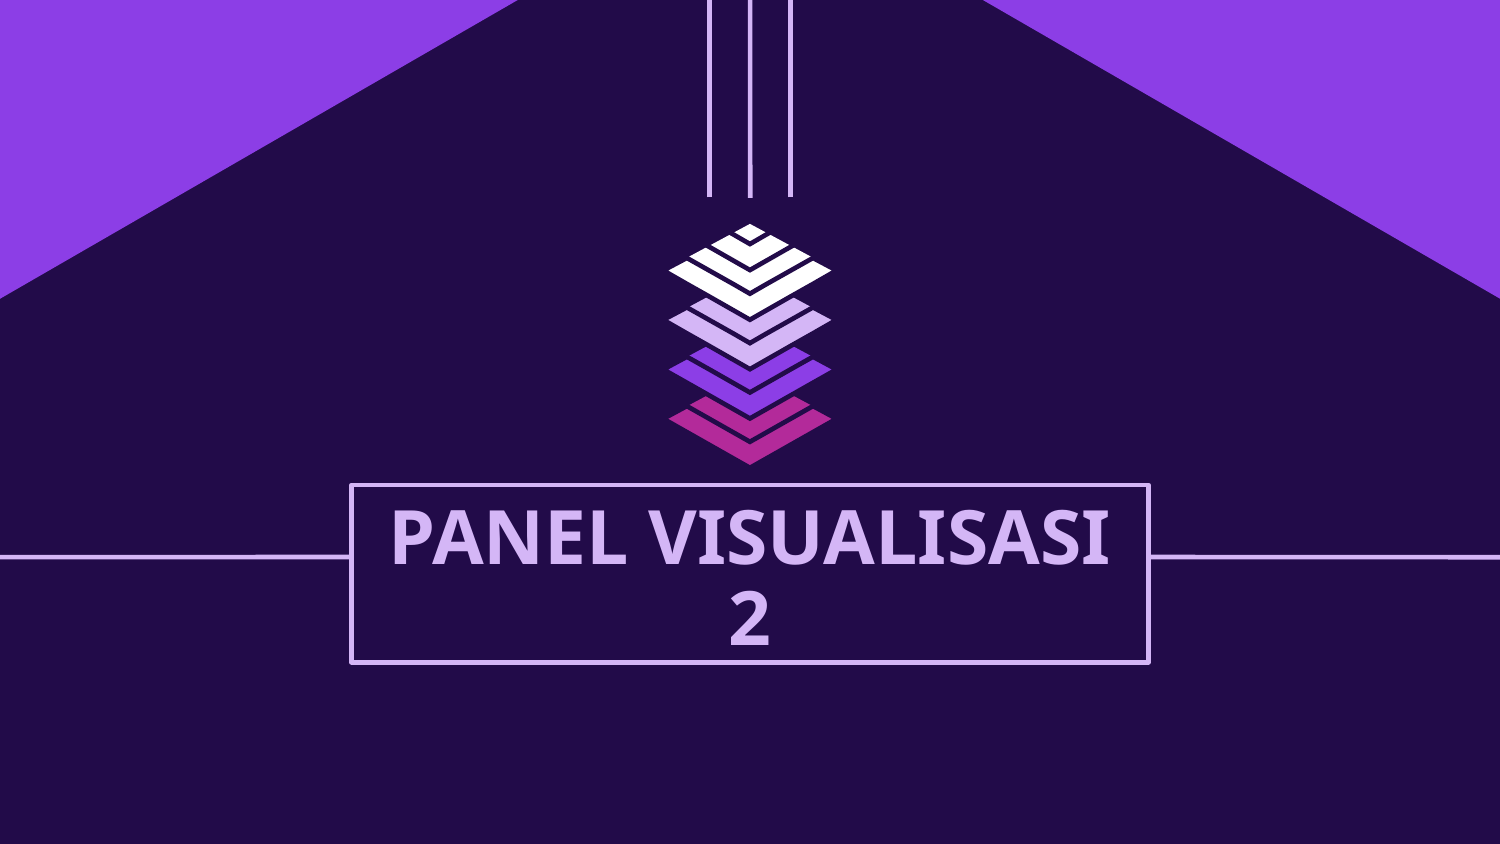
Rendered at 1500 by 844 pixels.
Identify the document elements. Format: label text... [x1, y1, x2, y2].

title PANEL VISUALISASI 2 [349, 483, 1151, 665]
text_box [663, 208, 837, 469]
